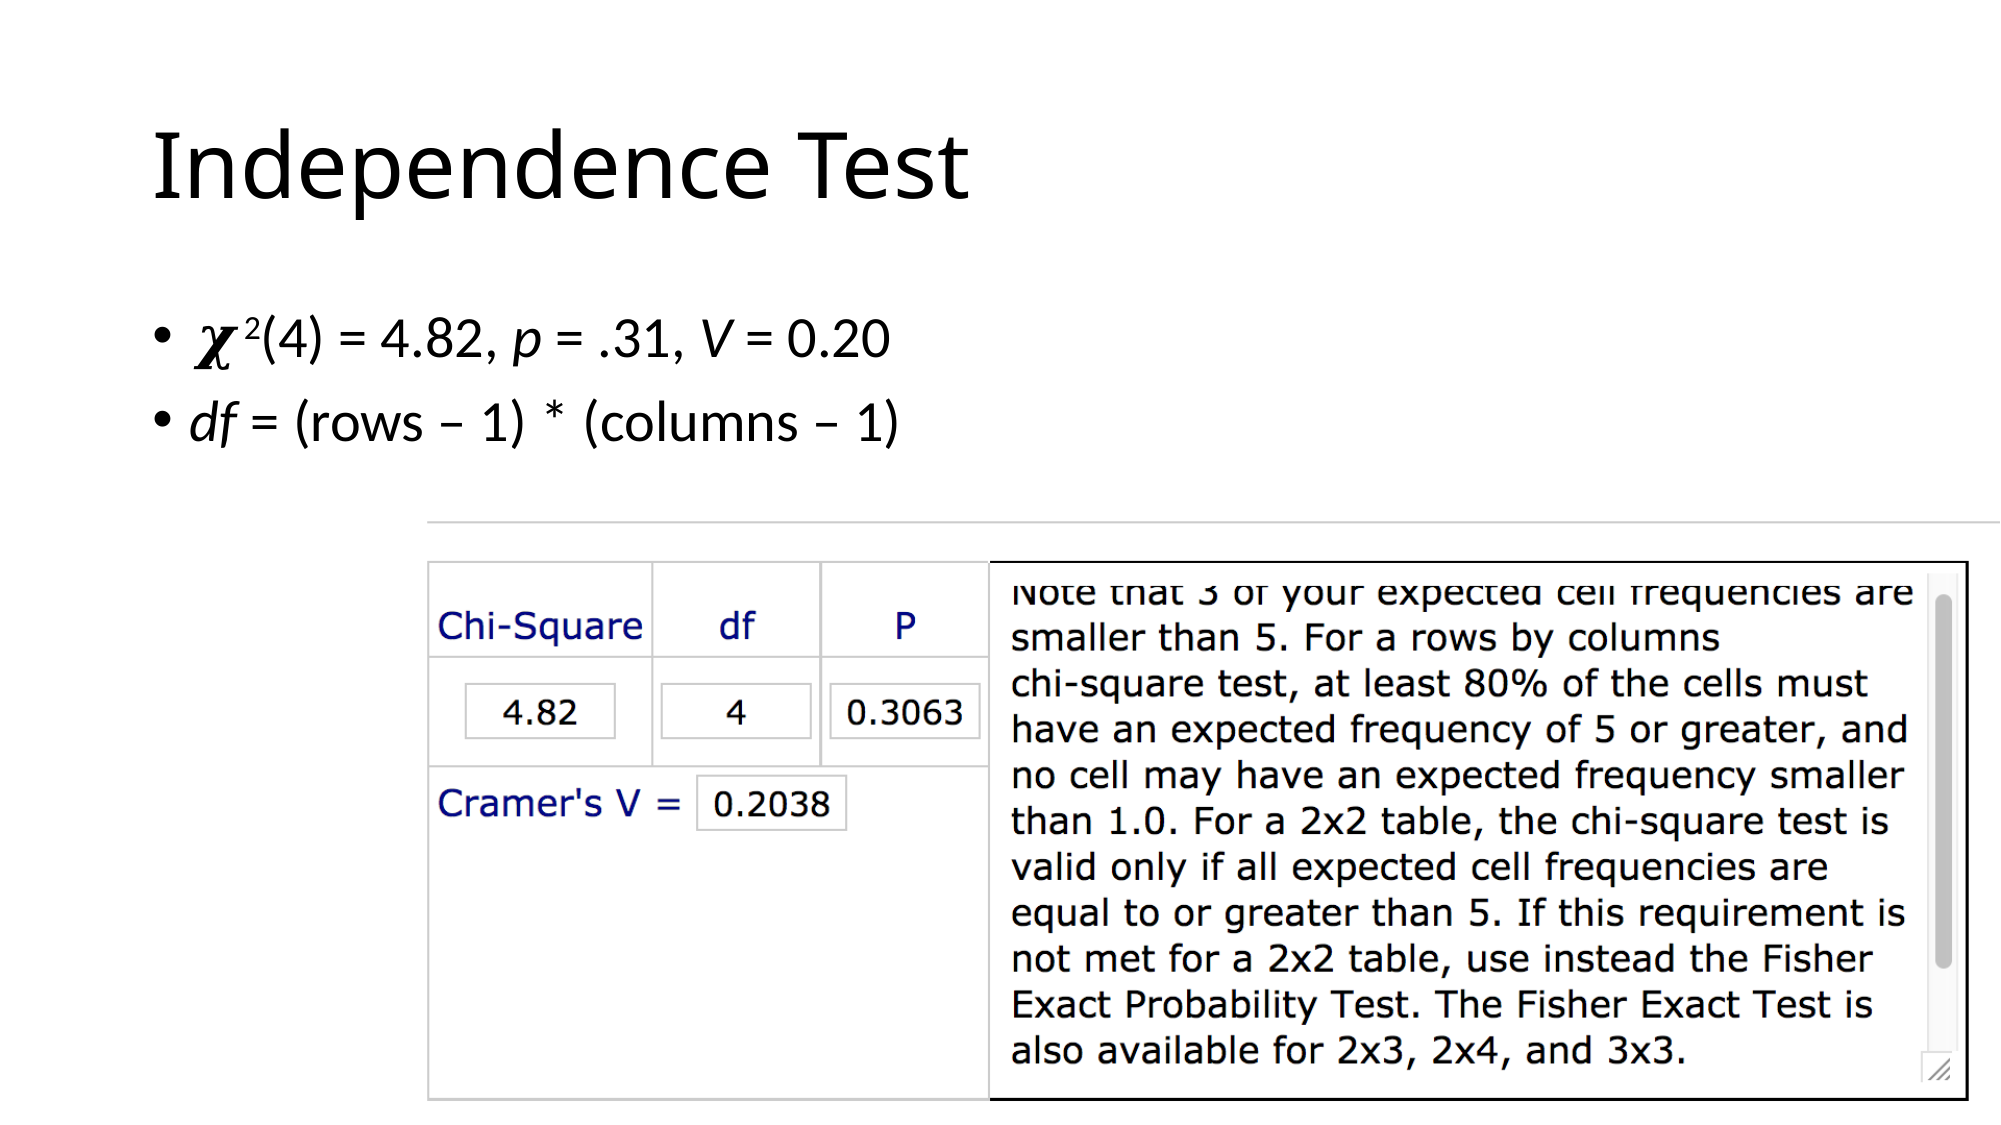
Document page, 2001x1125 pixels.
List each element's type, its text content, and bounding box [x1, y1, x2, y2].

picture [372, 514, 2000, 1125]
list 𝝌2(4) = 4.82, p = .31, V = 0.20 df = (rows – 1) * (columns – 1) [137, 299, 1863, 1014]
title Independence Test [137, 59, 1863, 278]
